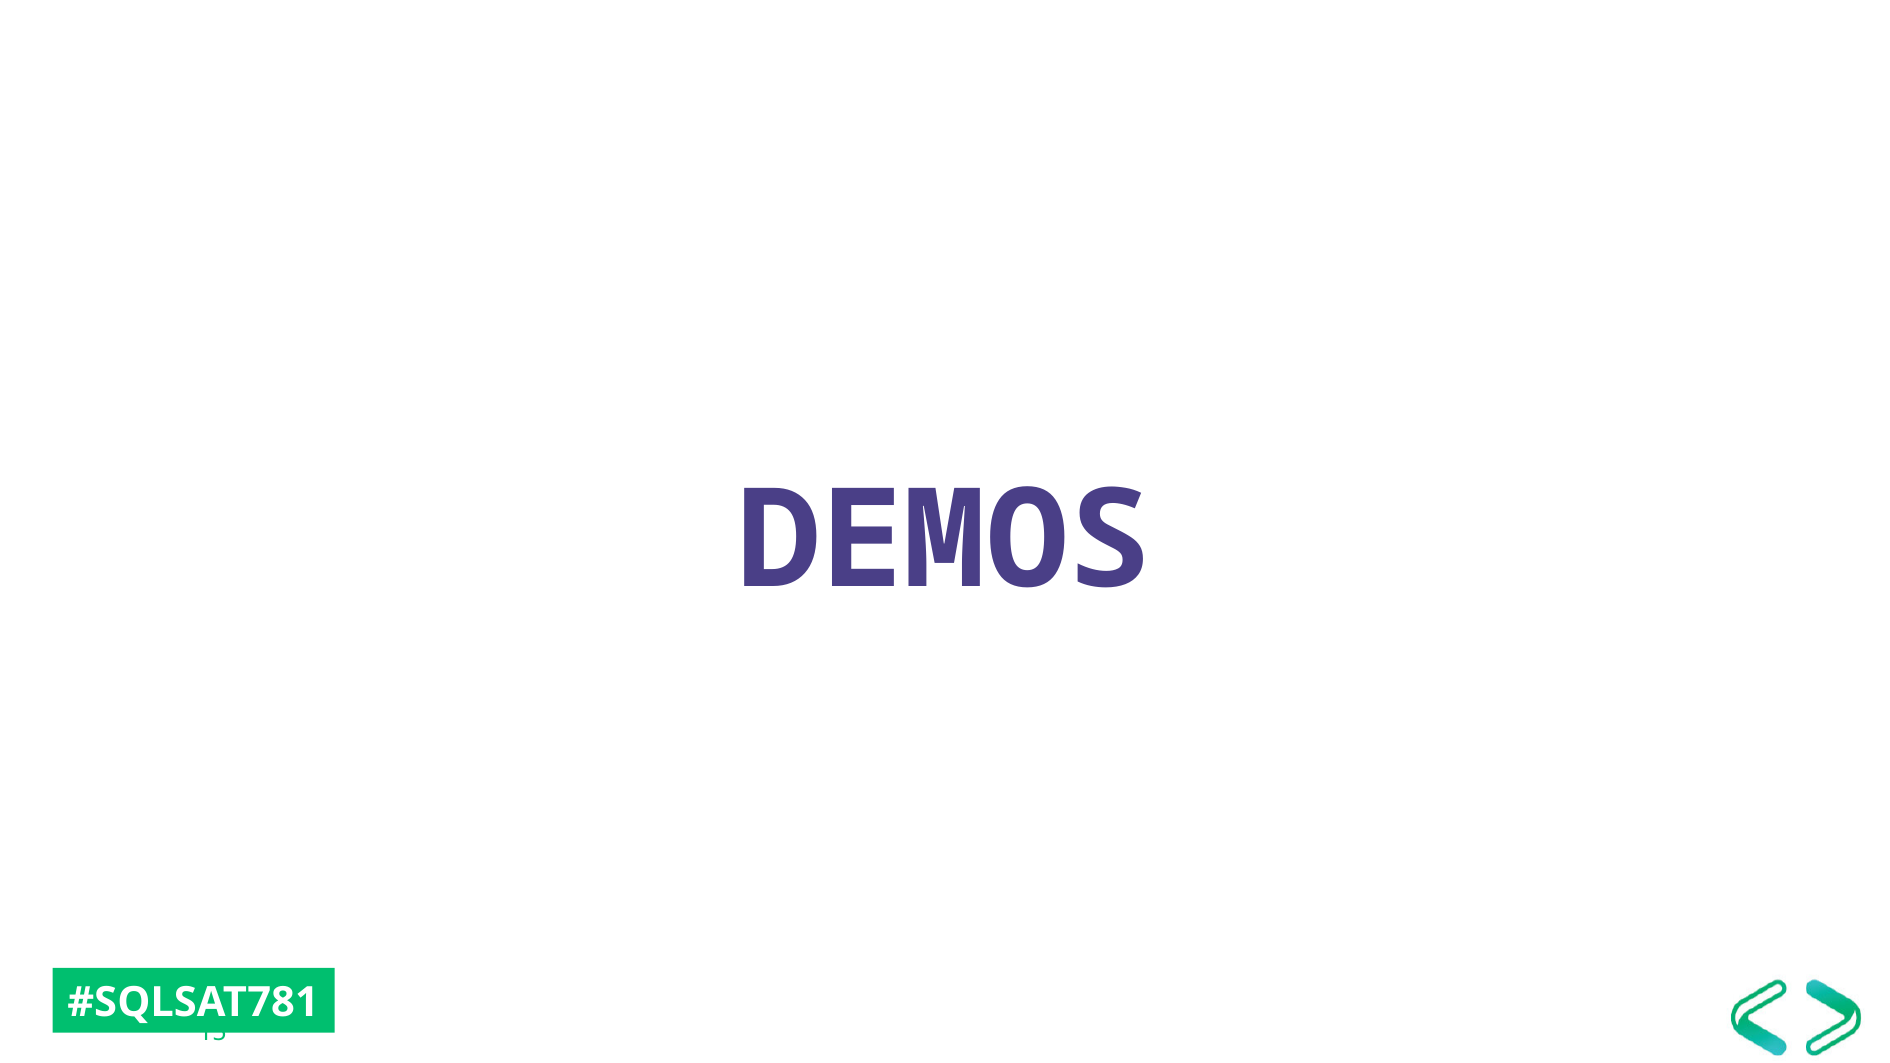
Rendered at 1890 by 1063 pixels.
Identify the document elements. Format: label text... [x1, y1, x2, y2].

picture [1719, 967, 1865, 1061]
slide_number 15 [0, 1003, 426, 1061]
list DEMOS [59, 59, 1831, 1004]
